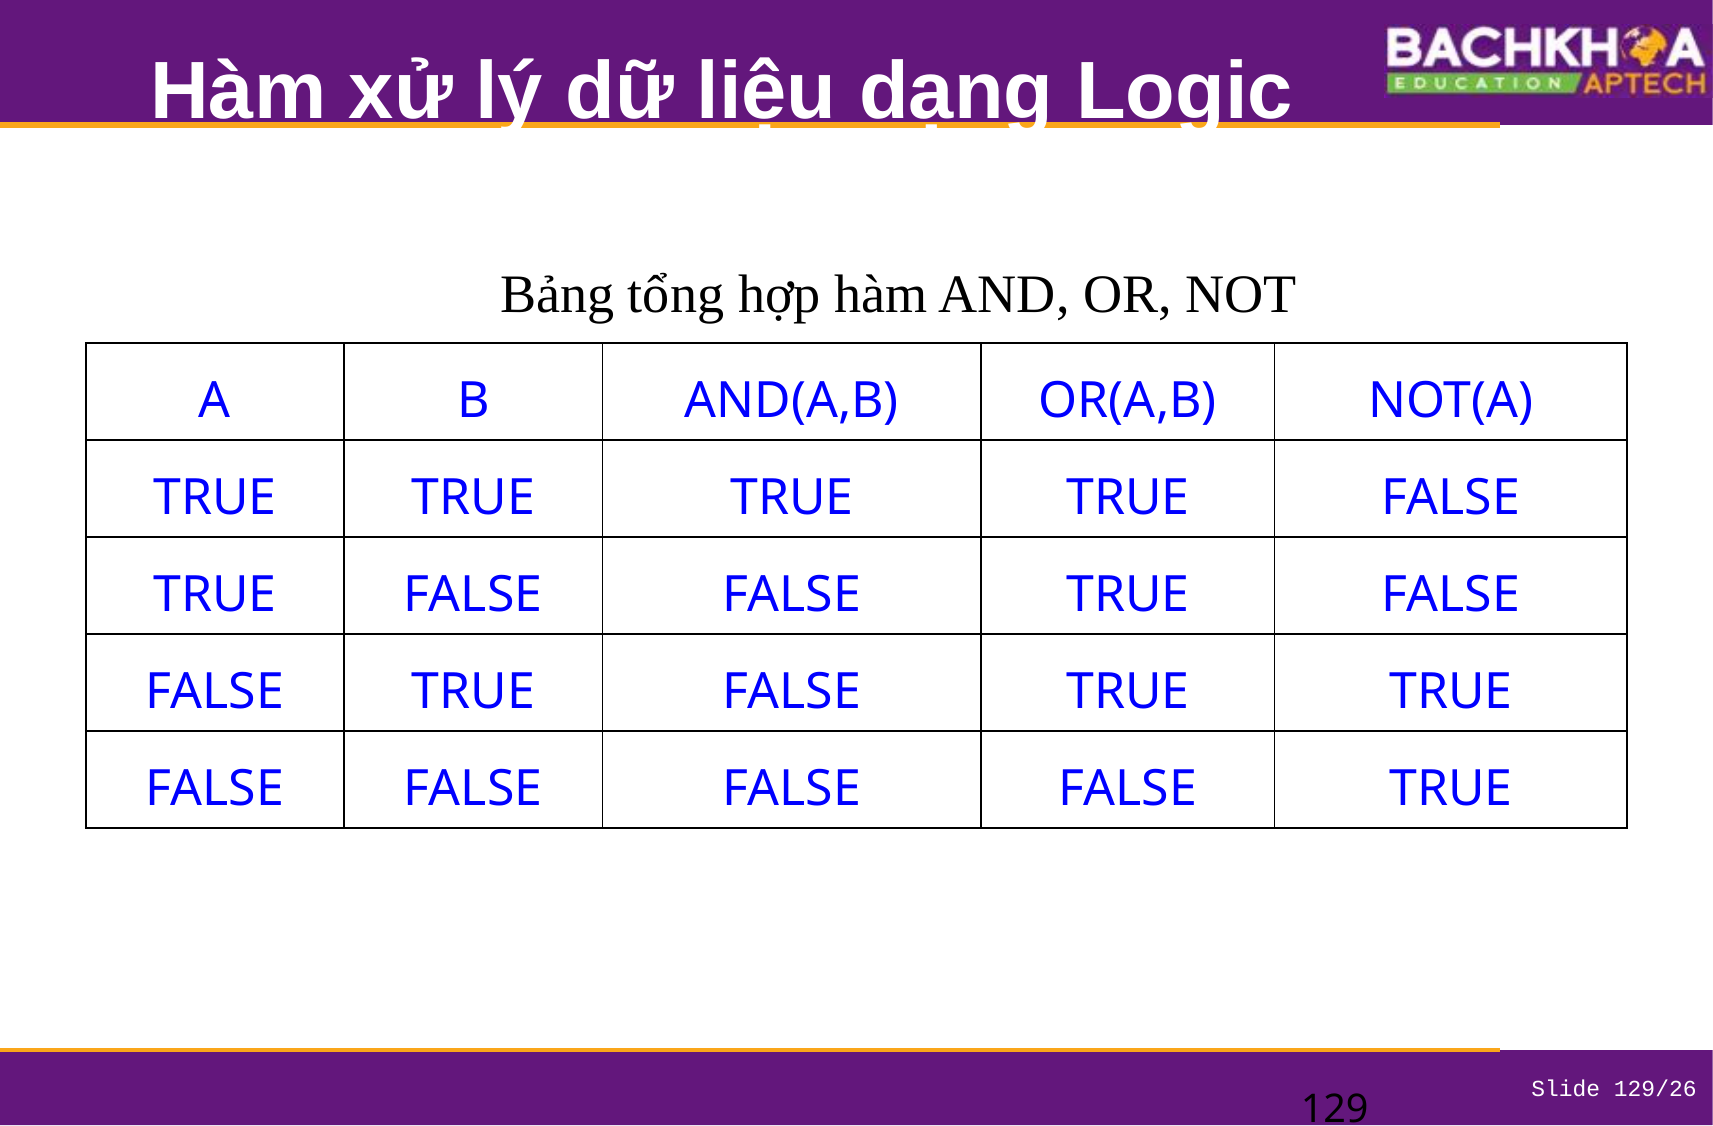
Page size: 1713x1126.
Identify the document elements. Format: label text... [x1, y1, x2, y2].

table_cell FALSE [1275, 441, 1626, 536]
table_cell TRUE [1275, 635, 1626, 730]
title Hàm xử lý dữ liệu dạng Logic [105, 37, 1713, 145]
table_cell TRUE [345, 441, 602, 536]
table_header NOT(A) [1275, 344, 1626, 439]
table_cell TRUE [345, 635, 602, 730]
picture [1384, 24, 1713, 37]
table_cell FALSE [345, 538, 602, 633]
text_box ‹#› [1284, 1075, 1685, 1126]
table_cell TRUE [87, 538, 343, 633]
table_cell TRUE [1275, 732, 1626, 827]
table_cell FALSE [603, 538, 980, 633]
table_header A [87, 344, 343, 439]
table_cell FALSE [87, 732, 343, 827]
table_header AND(A,B) [603, 344, 980, 439]
list Bảng tổng hợp hàm AND, OR, NOT [114, 249, 1685, 375]
table_cell TRUE [982, 538, 1274, 633]
table_cell TRUE [982, 635, 1274, 730]
table_cell FALSE [1275, 538, 1626, 633]
table_header B [345, 344, 602, 439]
table_cell FALSE [982, 732, 1274, 827]
table_cell FALSE [603, 732, 980, 827]
table_cell TRUE [982, 441, 1274, 536]
table_cell FALSE [87, 635, 343, 730]
table_header OR(A,B) [982, 344, 1274, 439]
table_cell TRUE [87, 441, 343, 536]
table_cell FALSE [603, 635, 980, 730]
table_cell TRUE [603, 441, 980, 536]
table_cell FALSE [345, 732, 602, 827]
